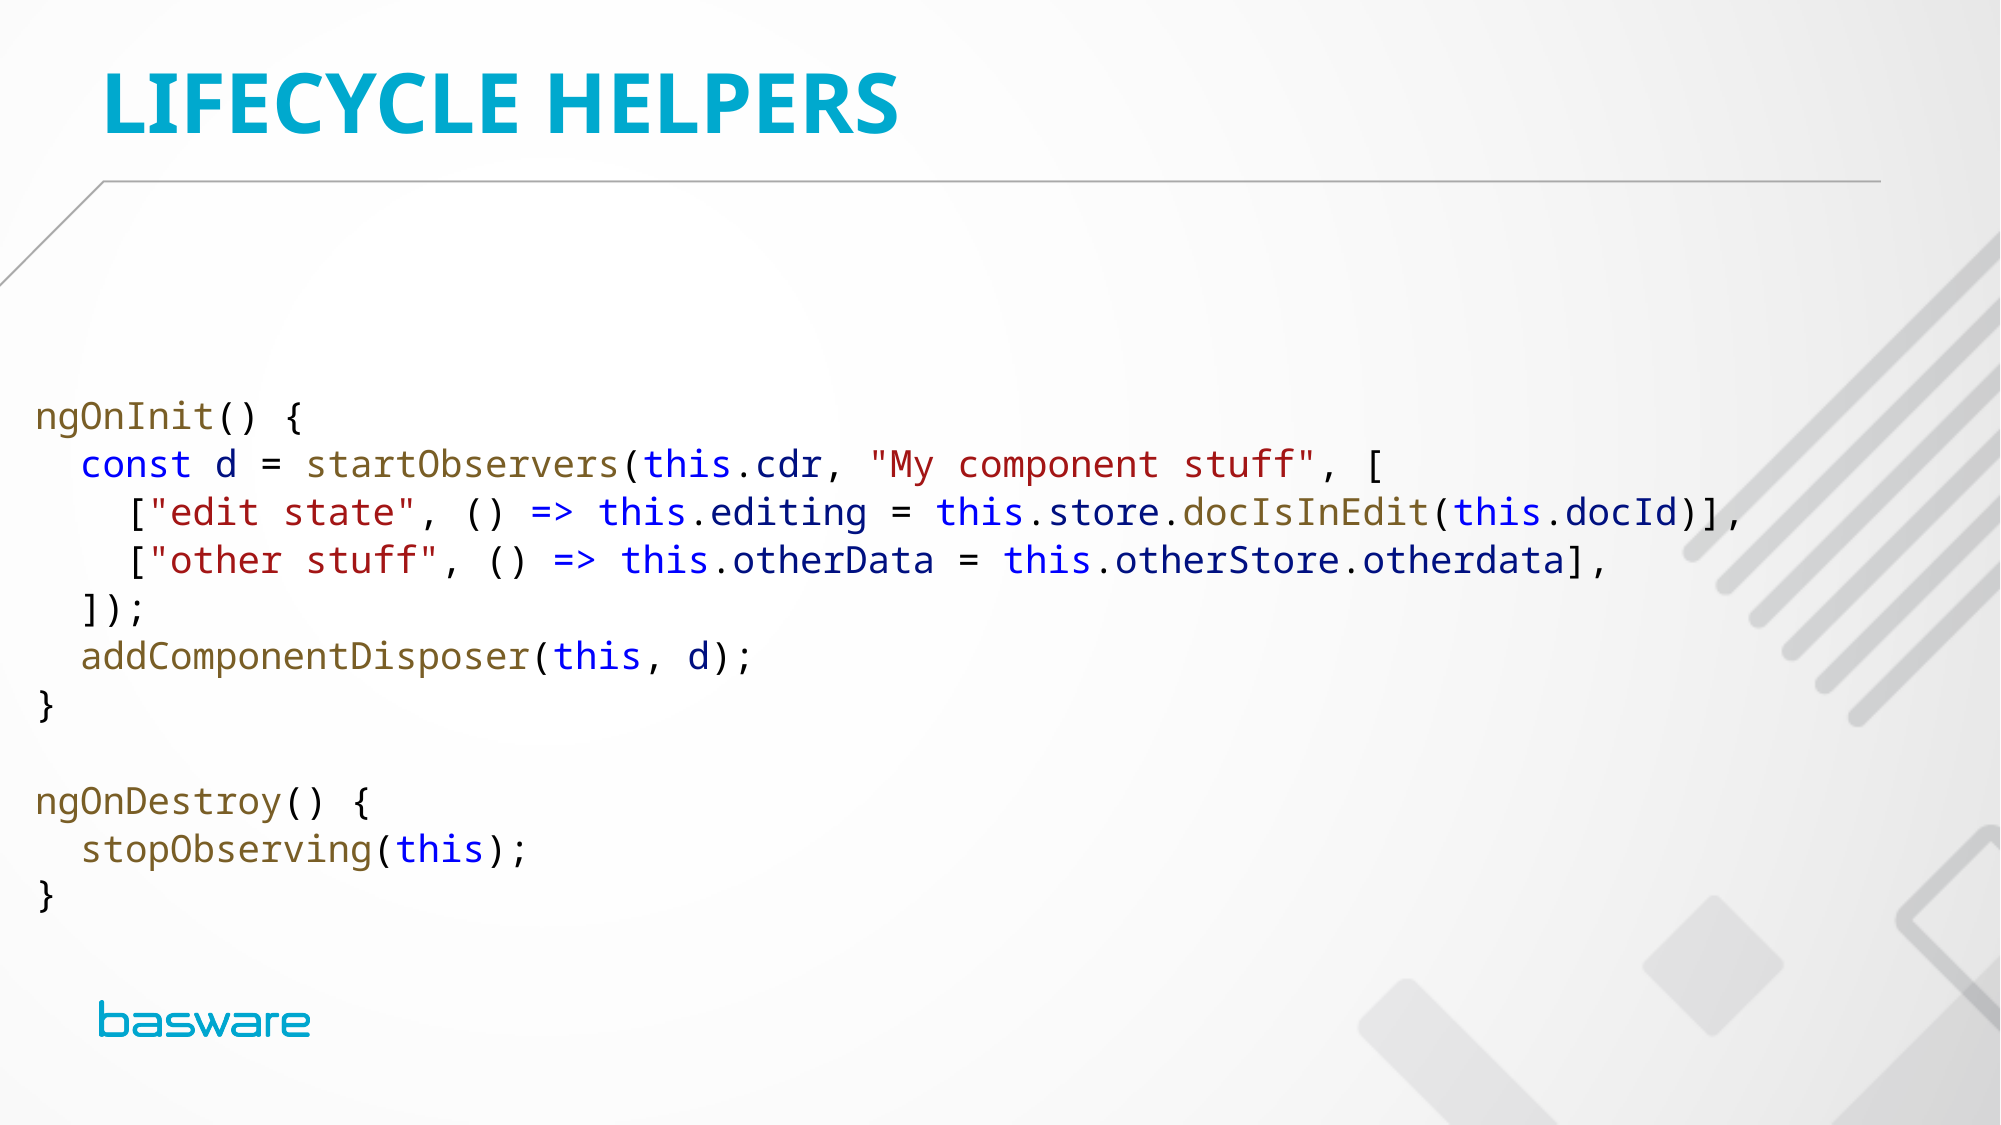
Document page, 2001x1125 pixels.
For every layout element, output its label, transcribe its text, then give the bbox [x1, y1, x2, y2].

list Lifecycle helpers [85, 53, 1880, 143]
text_box ngOnInit() { const d = startObservers(this.cdr, "My component stuff", [ ["edit state", () => this.editing = this.store.docIsInEdit(this.docId)], ["other stuff", () => this.otherData = this.otherStore.otherdata], ]); addComponentDisposer(this, d); } ngOnDestroy() { stopObserving(this); } [20, 332, 1760, 923]
picture [0, 0, 2001, 1125]
